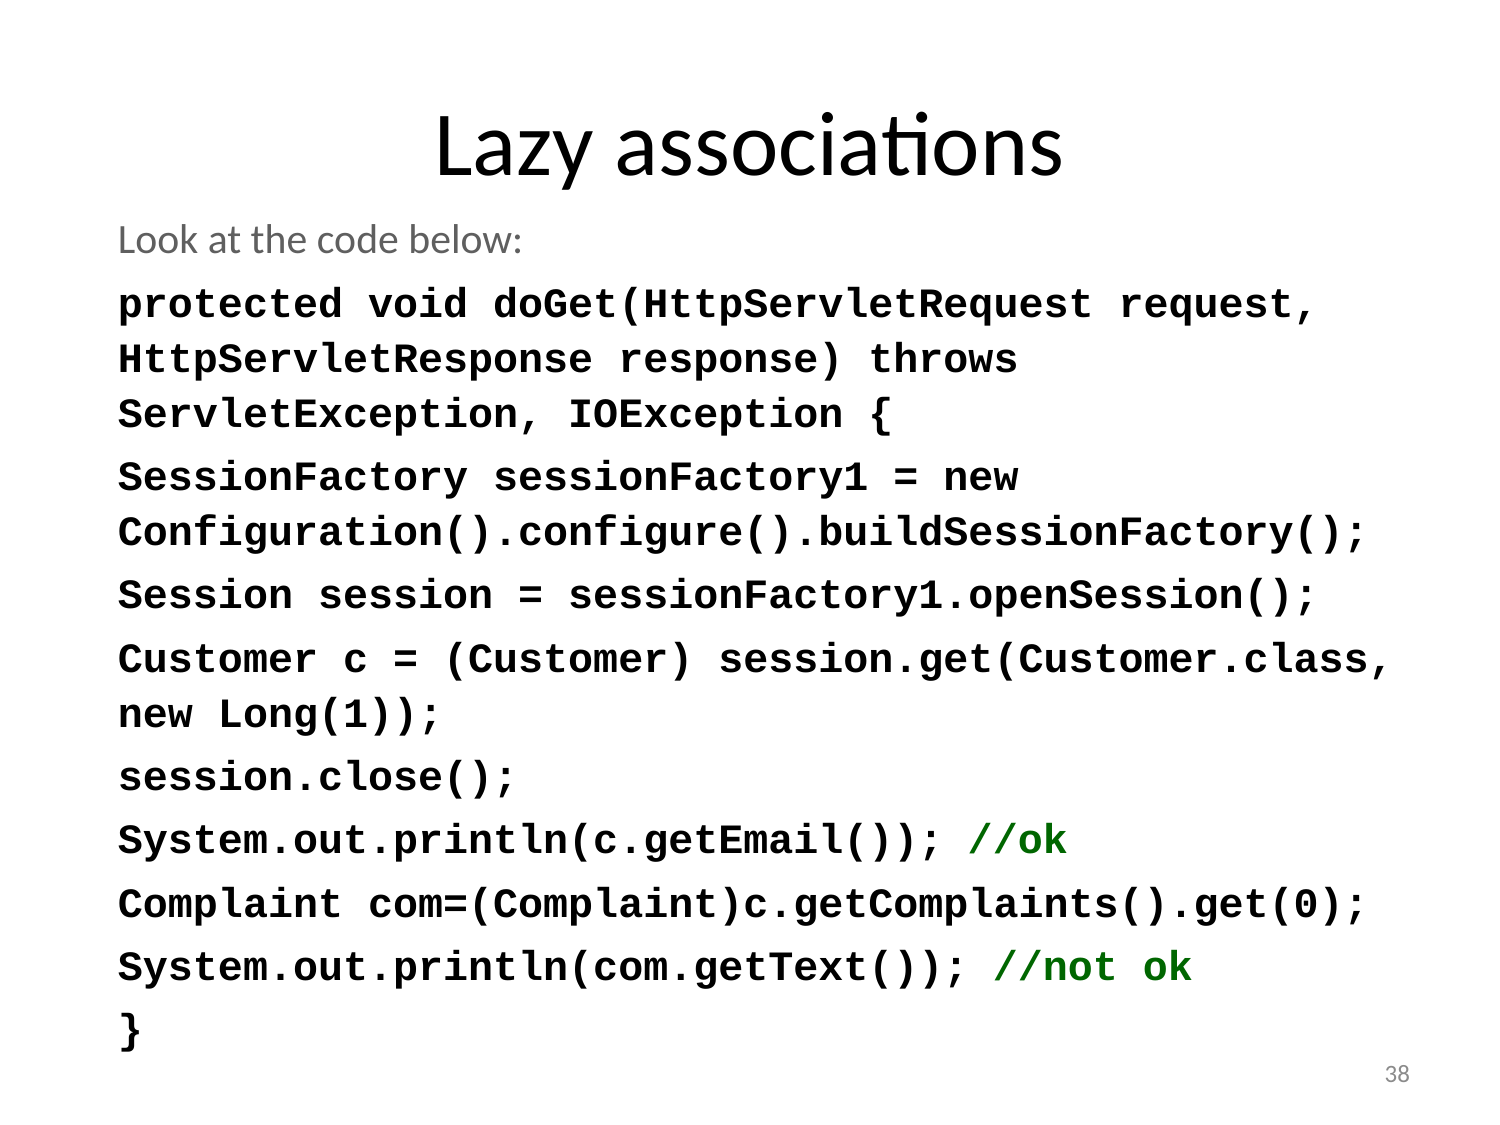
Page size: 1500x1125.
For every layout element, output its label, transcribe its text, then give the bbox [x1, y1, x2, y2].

text_box Look at the code below: protected void doGet(HttpServletRequest request, HttpServletResponse response) throws ServletException, IOException { SessionFactory sessionFactory1 = new Configuration().configure().buildSessionFactory(); Session session = sessionFactory1.openSession(); Customer c = (Customer) session.get(Customer.class, new Long(1)); session.close(); System.out.println(c.getEmail()); //ok Complaint com=(Complaint)c.getComplaints().get(0); System.out.println(com.getText()); //not ok } [37, 200, 1450, 1060]
title Lazy associations [75, 45, 1425, 200]
slide_number 38 [1074, 1060, 1425, 1103]
